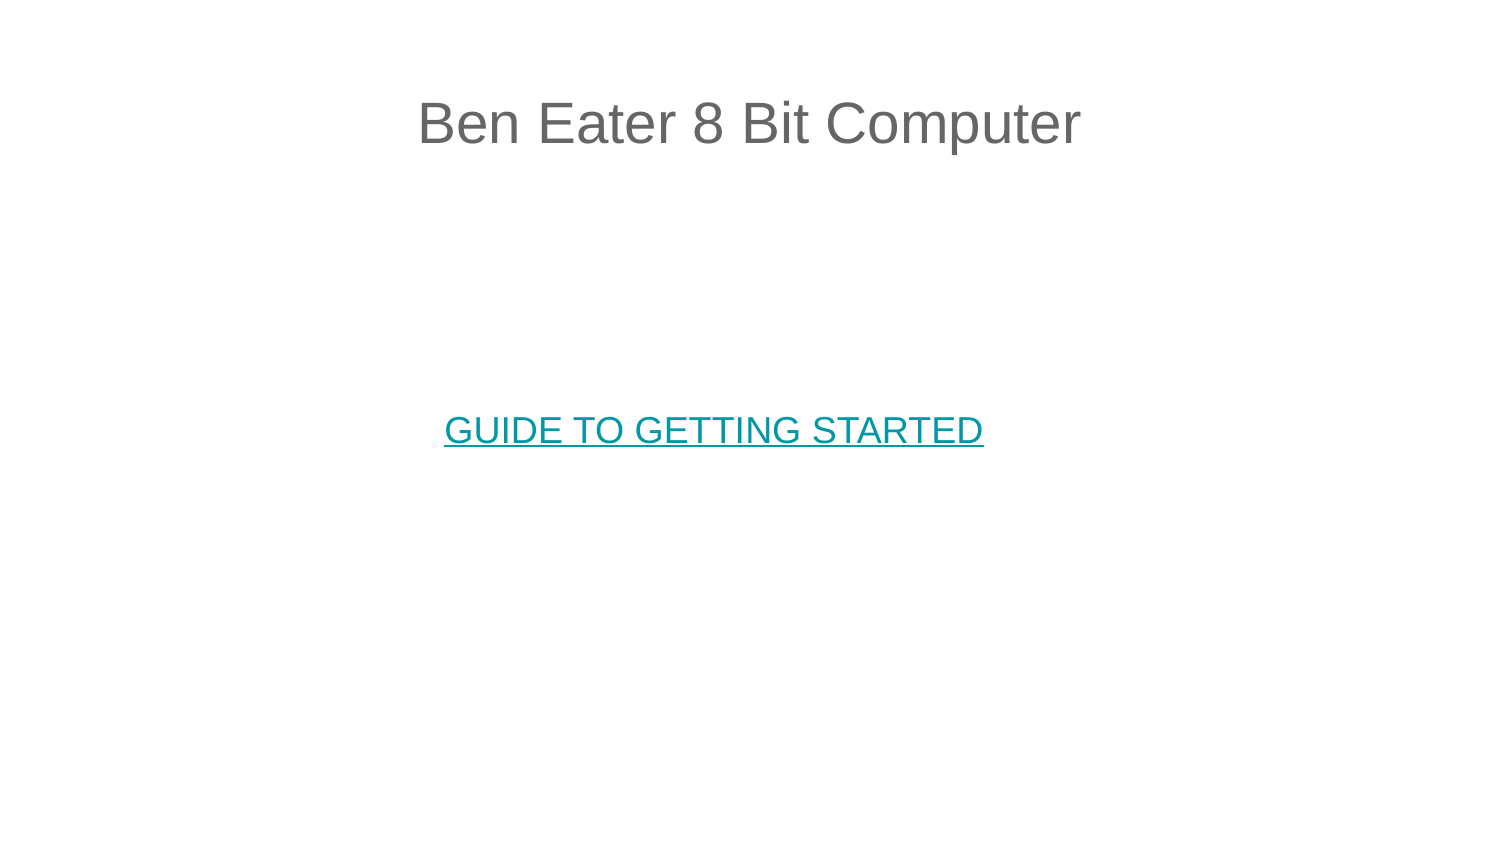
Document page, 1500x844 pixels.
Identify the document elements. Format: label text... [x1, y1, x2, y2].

text_box Ben Eater 8 Bit Computer [0, 0, 1500, 170]
text_box GUIDE TO GETTING STARTED [429, 383, 1071, 466]
